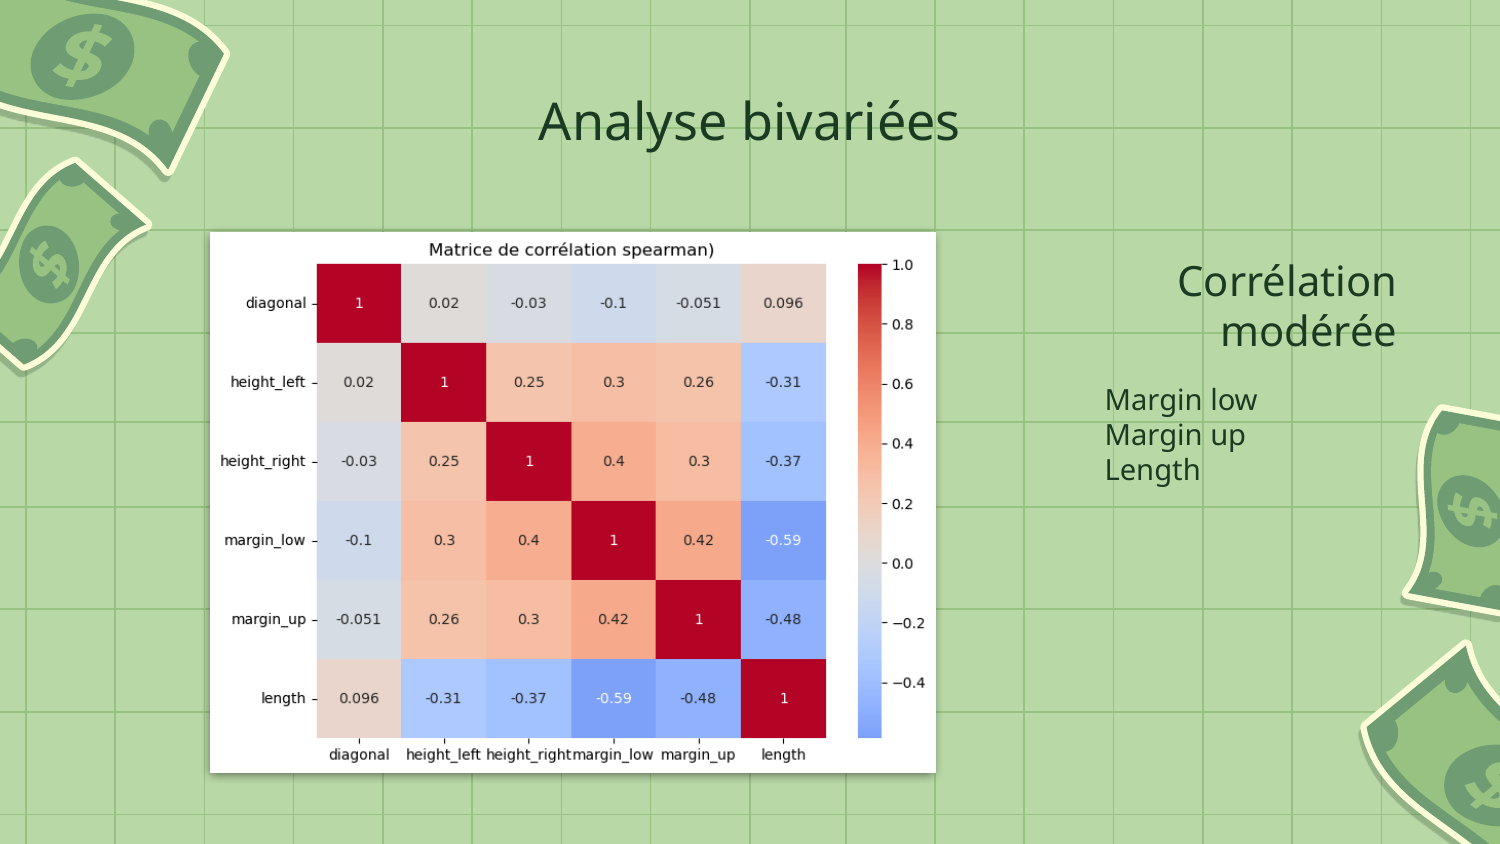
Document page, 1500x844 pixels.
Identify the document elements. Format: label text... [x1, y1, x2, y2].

title Analyse bivariées [214, 72, 1382, 167]
text_box [967, 277, 1346, 357]
picture [210, 232, 936, 774]
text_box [1377, 394, 1500, 626]
text_box Corrélation modérée [1034, 265, 1413, 345]
text_box [1024, 221, 1418, 278]
text_box [967, 476, 1346, 557]
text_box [0, 0, 210, 215]
text_box Margin low Margin up Length [1089, 373, 1307, 495]
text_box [1368, 626, 1500, 844]
text_box [967, 620, 1346, 677]
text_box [0, 223, 144, 380]
